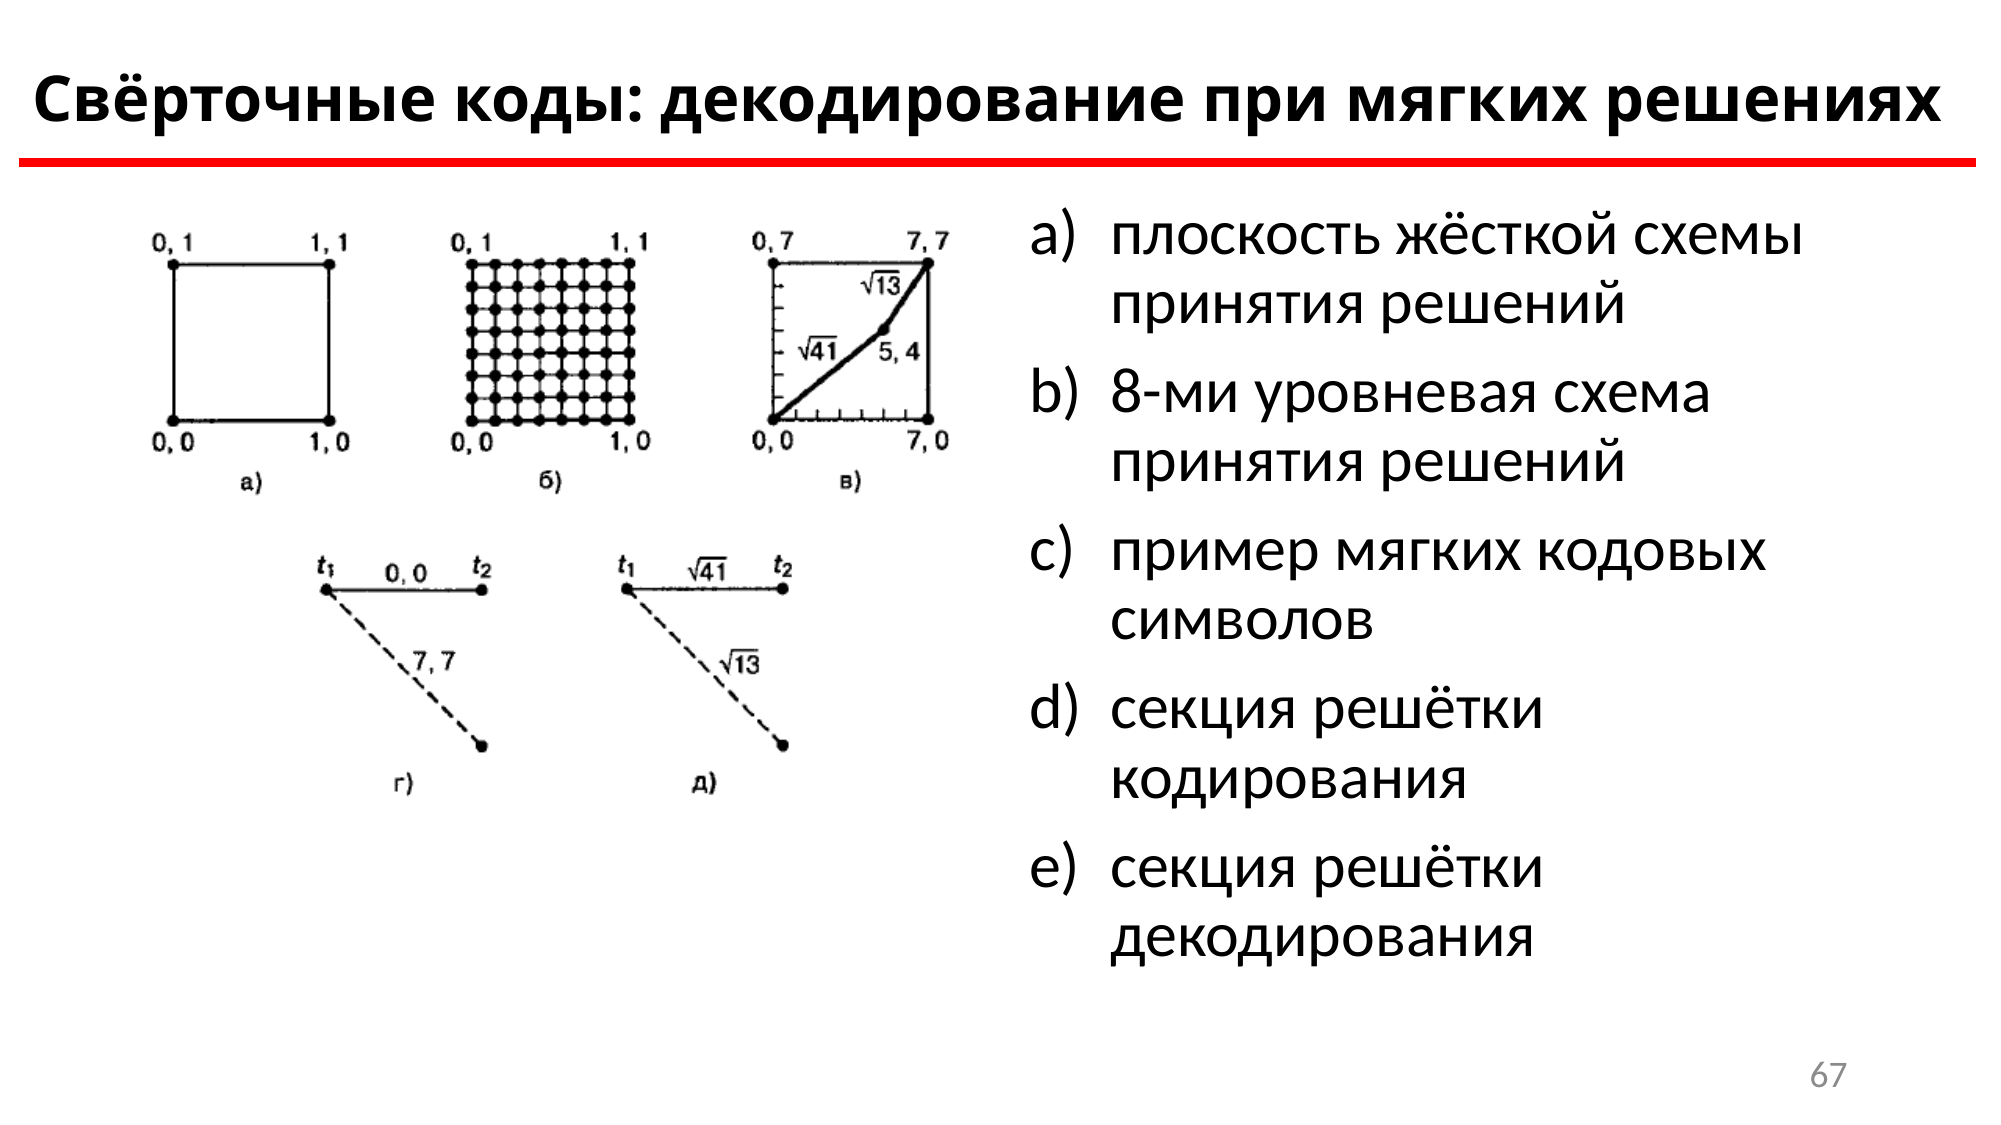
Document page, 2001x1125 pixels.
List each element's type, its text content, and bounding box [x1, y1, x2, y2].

picture [121, 217, 1000, 809]
text_box плоскость жёсткой схемы принятия решений 8-ми уровневая схема принятия решений пример мягких кодовых символов секция решётки кодирования секция решётки декодирования [1014, 191, 1930, 985]
slide_number 67 [1412, 1042, 1863, 1103]
text_box Свёрточные коды: декодирование при мягких решениях [0, 59, 1977, 186]
